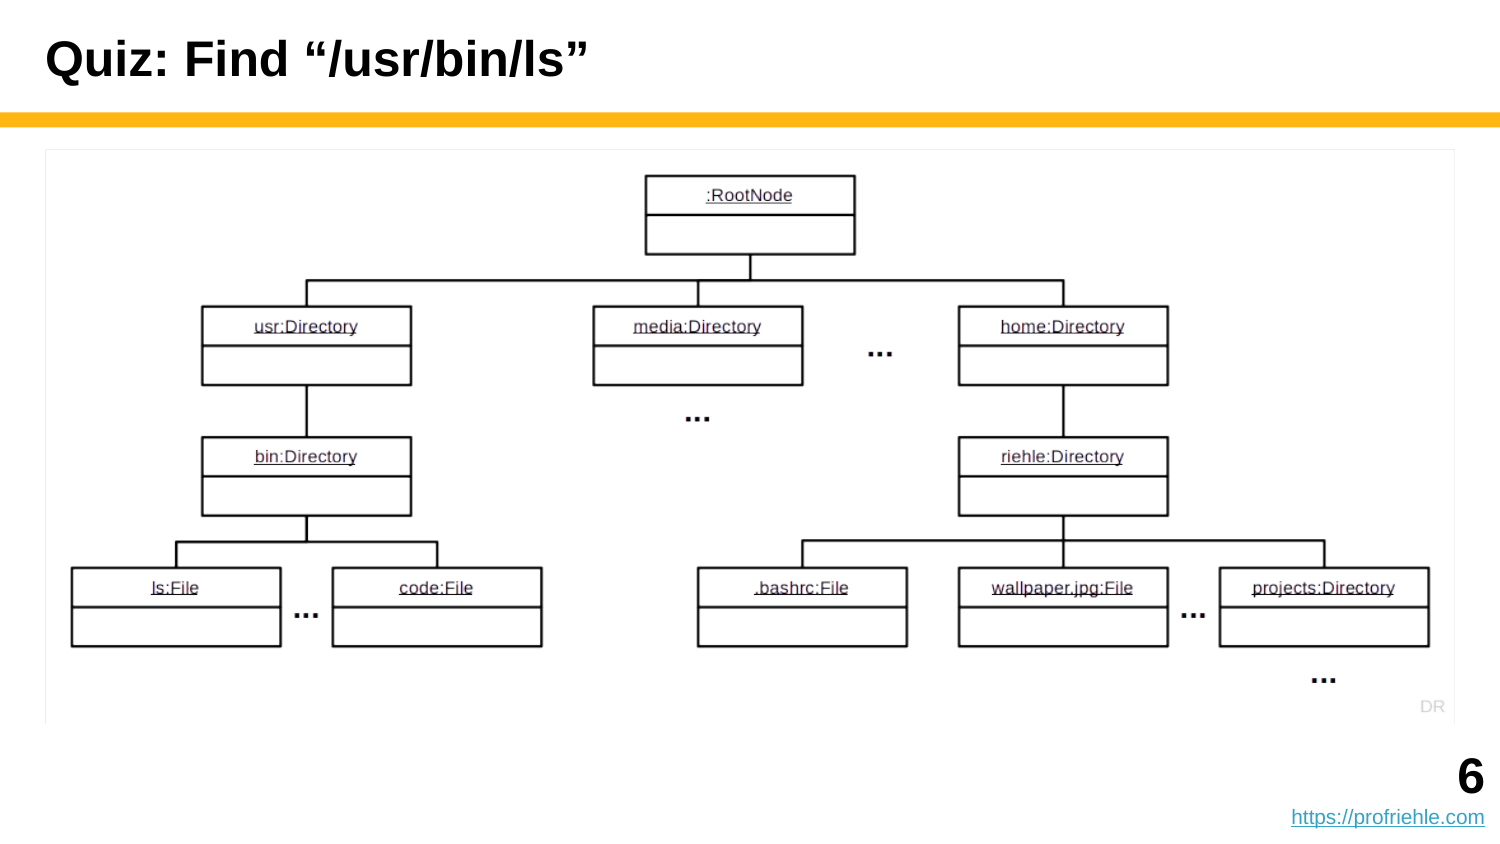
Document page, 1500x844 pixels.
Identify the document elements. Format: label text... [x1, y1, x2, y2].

picture [44, 149, 1456, 724]
title Quiz: Find “/usr/bin/ls” [0, 0, 1500, 113]
slide_number ‹#› https://profriehle.com [1200, 693, 1500, 844]
